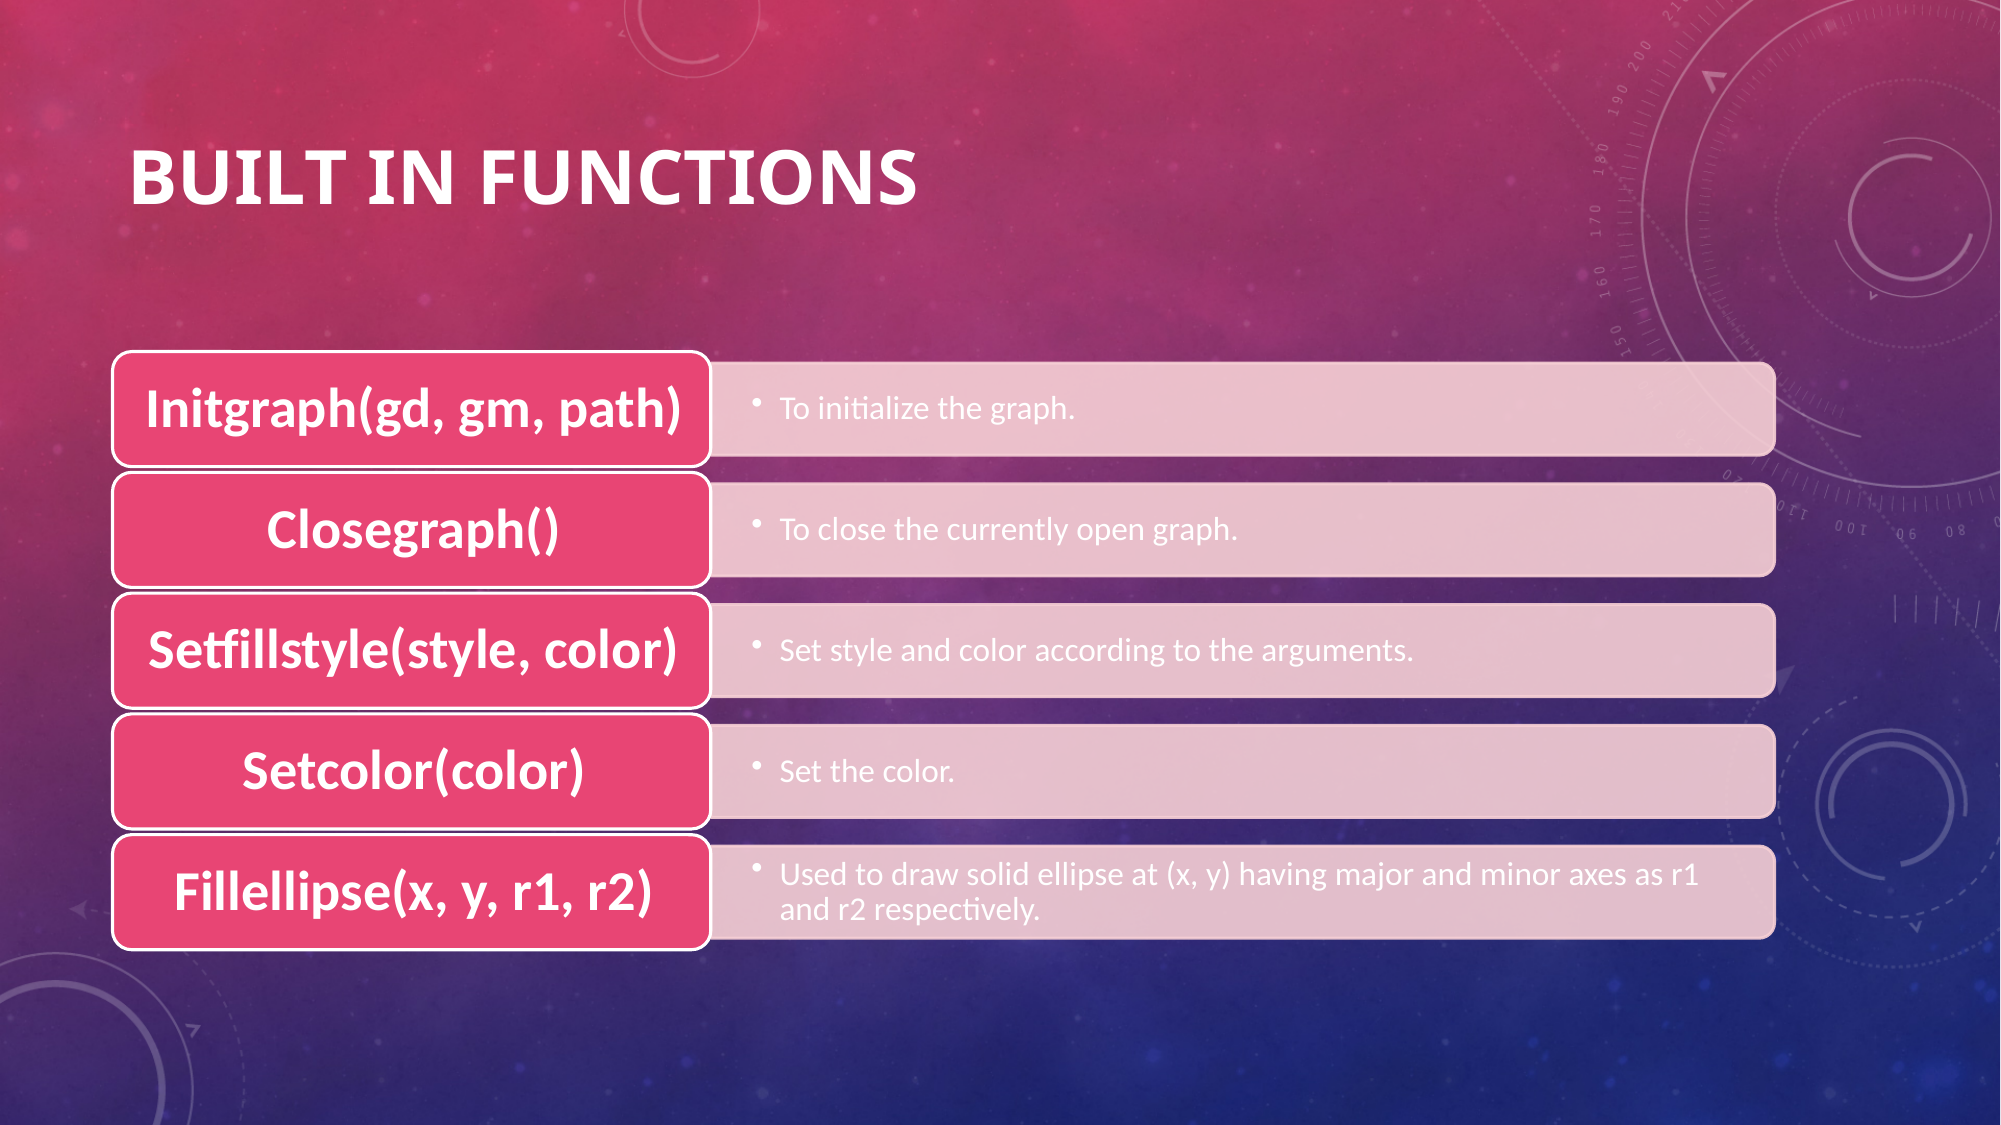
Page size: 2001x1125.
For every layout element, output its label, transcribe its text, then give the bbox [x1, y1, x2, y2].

picture [0, 0, 2001, 1125]
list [112, 351, 1775, 951]
title Built in Functions [112, 99, 1775, 339]
